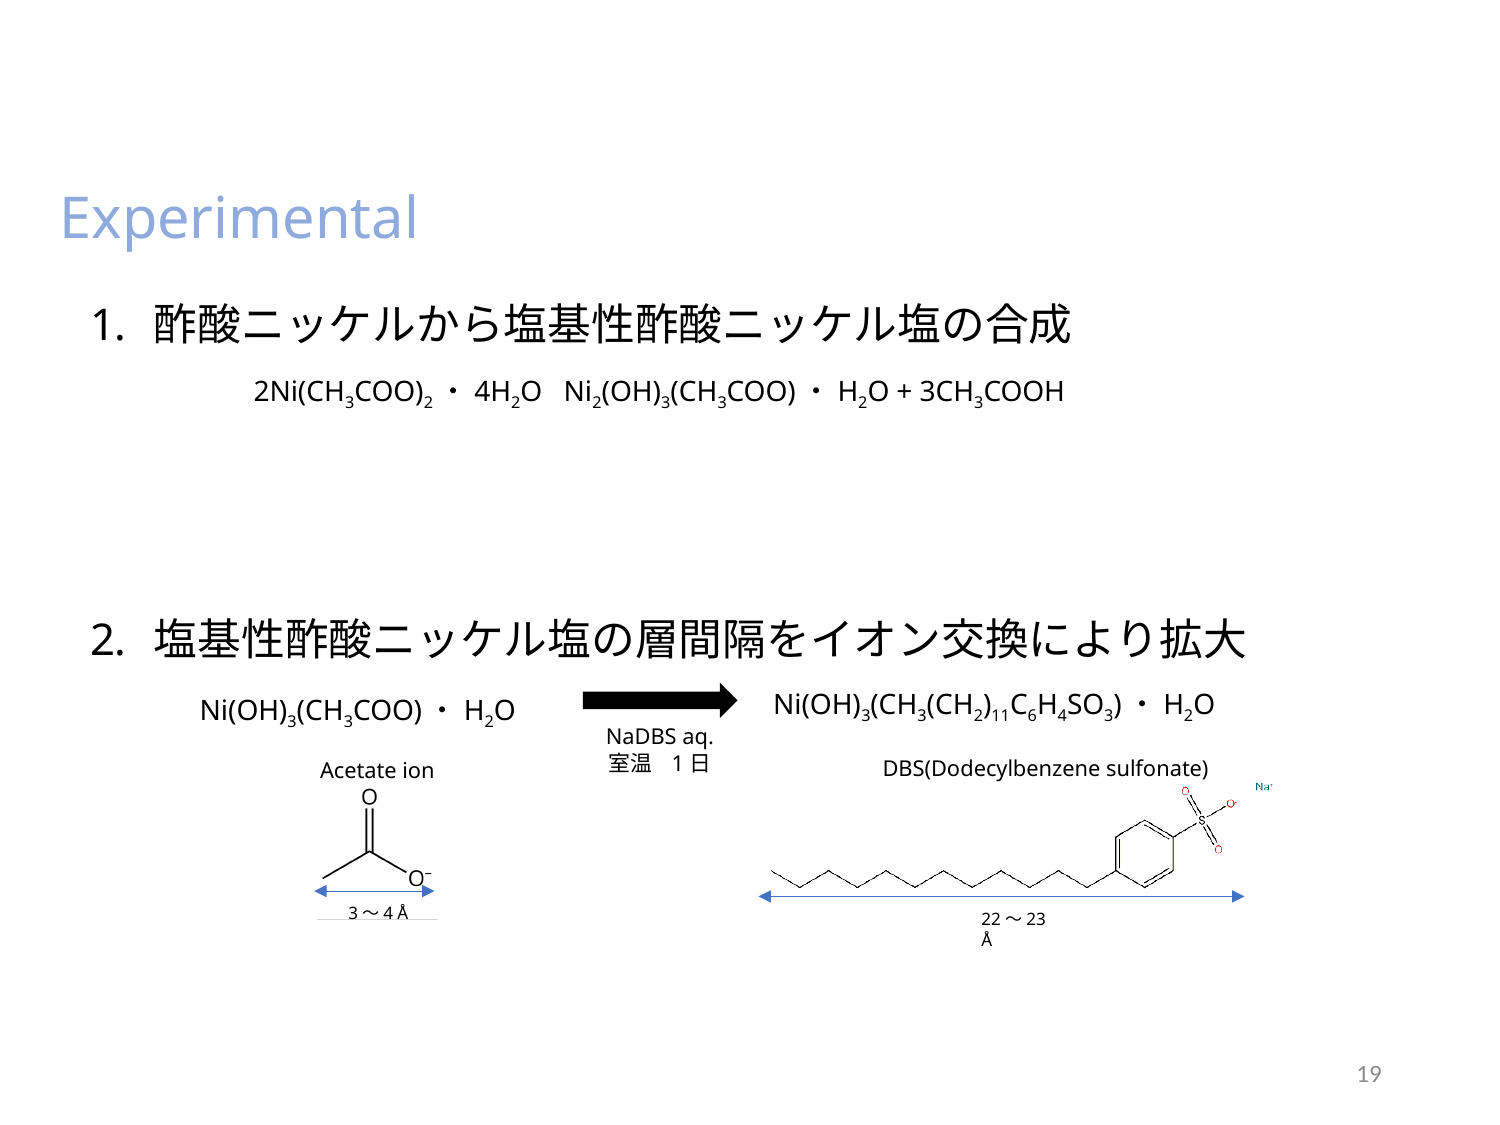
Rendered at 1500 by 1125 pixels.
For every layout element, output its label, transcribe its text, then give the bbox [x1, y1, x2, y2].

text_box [184, 679, 1289, 938]
slide_number 19 [1059, 1042, 1397, 1103]
text_box 酢酸ニッケルから塩基性酢酸ニッケル塩の合成 塩基性酢酸ニッケル塩の層間隔をイオン交換により拡大 [75, 289, 1425, 672]
title Experimental [44, 180, 547, 260]
